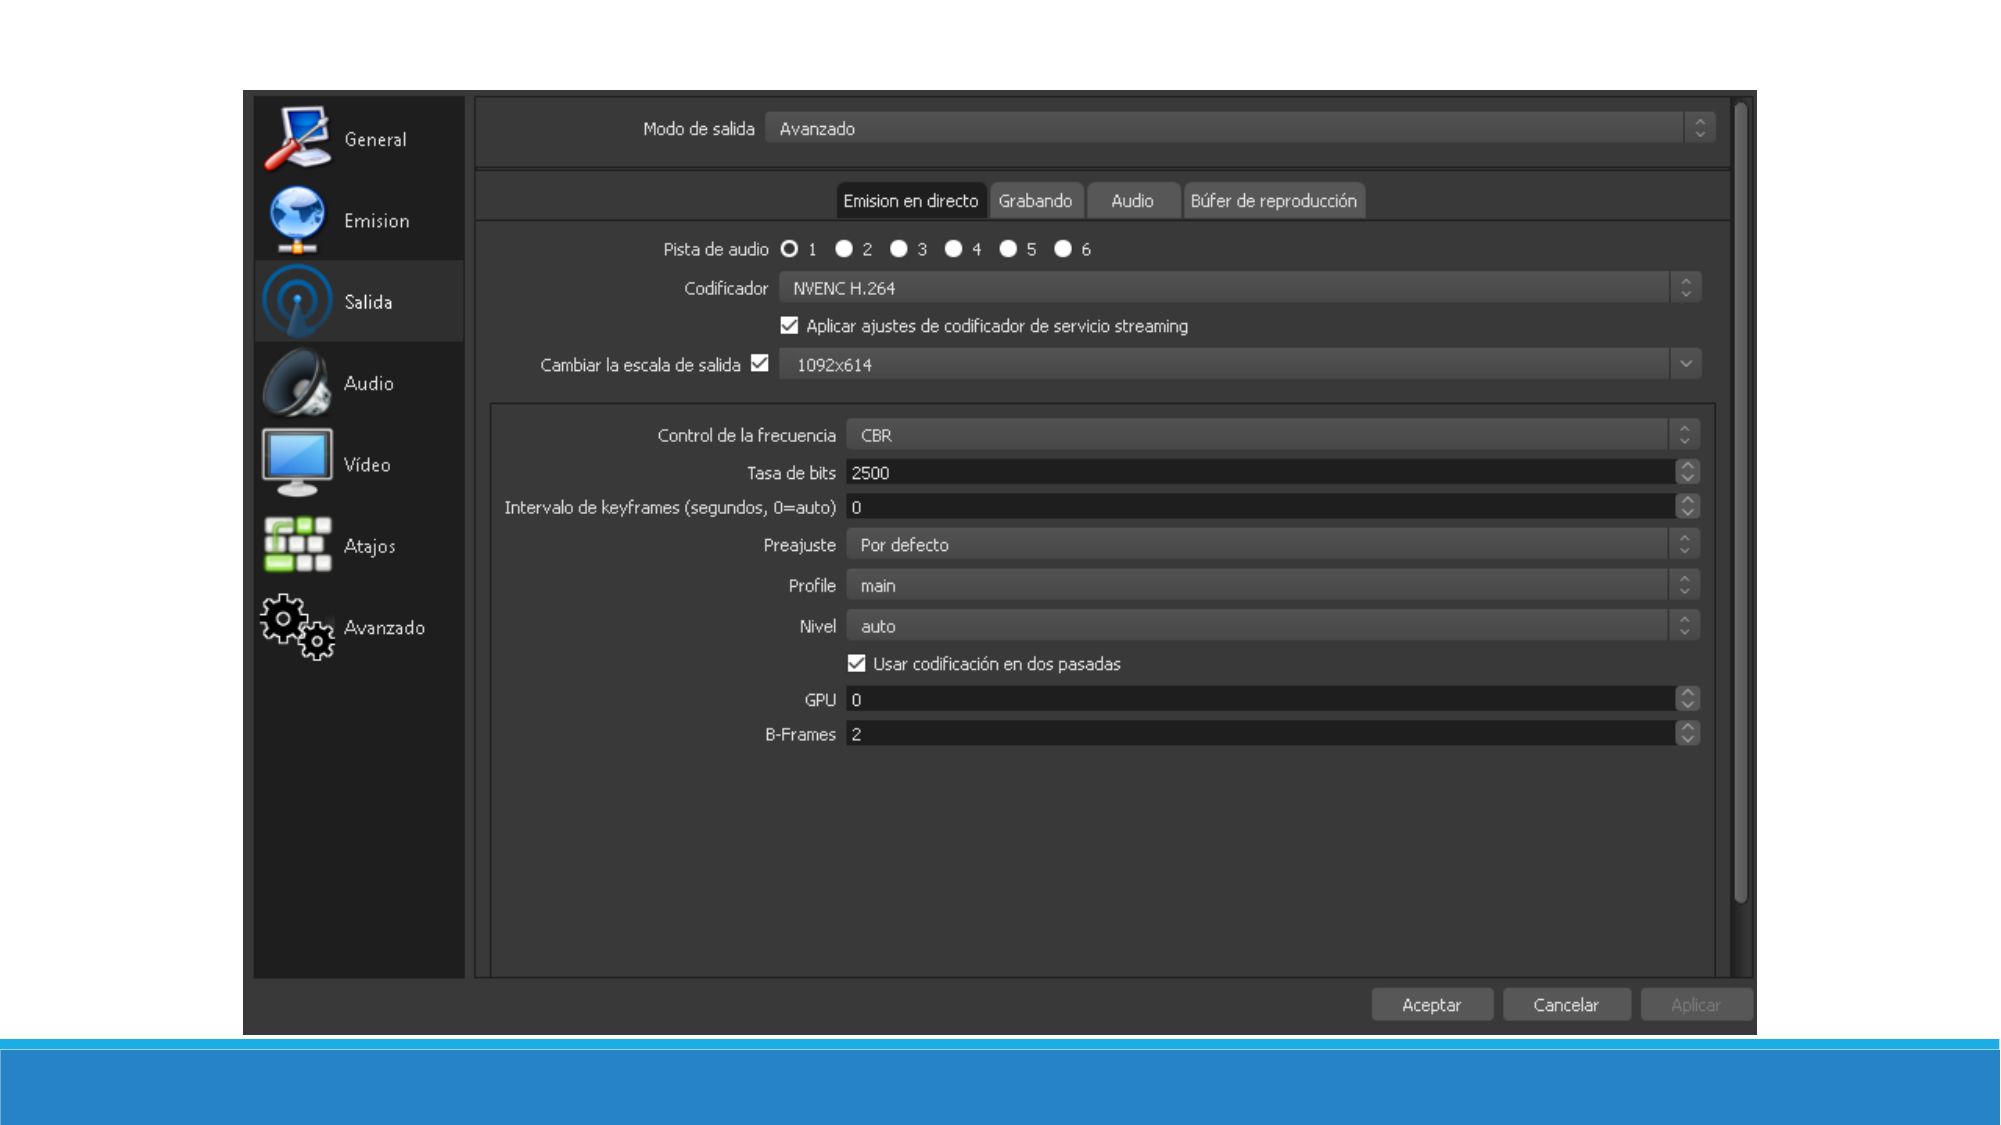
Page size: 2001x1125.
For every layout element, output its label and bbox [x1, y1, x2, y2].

picture [243, 89, 1757, 1035]
